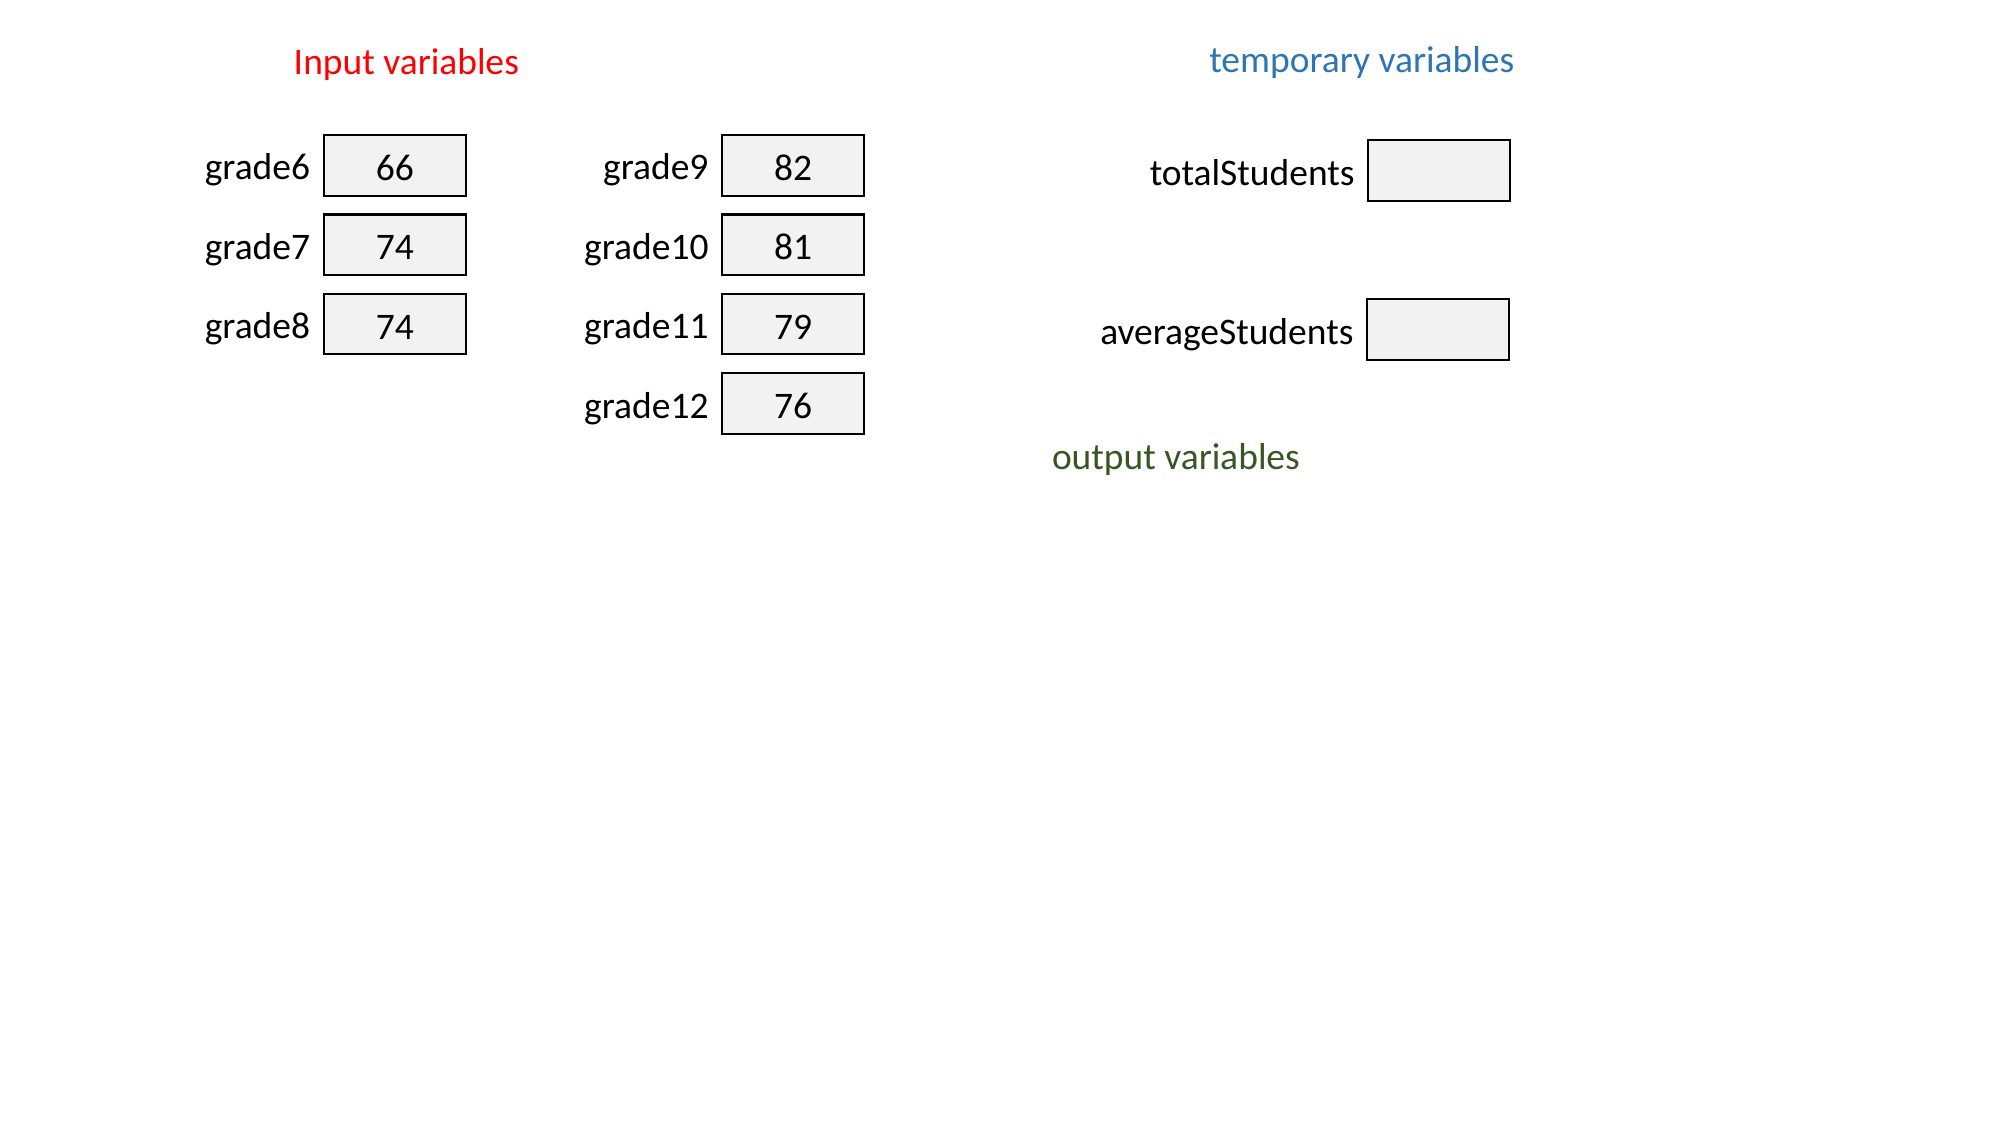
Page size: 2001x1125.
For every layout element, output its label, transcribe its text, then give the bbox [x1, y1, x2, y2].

text_box 76 [721, 372, 865, 435]
text_box temporary variables [1194, 27, 1540, 88]
text_box 66 [323, 134, 467, 197]
text_box [1367, 139, 1511, 202]
text_box grade6 [0, 135, 323, 195]
text_box 74 [323, 213, 467, 276]
text_box 82 [721, 134, 865, 197]
text_box totalStudents [851, 140, 1367, 201]
text_box 74 [323, 293, 467, 355]
text_box Input variables [278, 29, 570, 90]
text_box grade10 [467, 214, 721, 275]
text_box averageStudents [850, 299, 1366, 359]
text_box grade11 [467, 293, 721, 354]
text_box 81 [721, 213, 865, 276]
text_box [1366, 298, 1510, 361]
text_box grade9 [467, 135, 721, 195]
text_box grade8 [0, 293, 323, 354]
text_box 79 [721, 293, 865, 355]
text_box grade12 [325, 373, 721, 434]
text_box output variables [1037, 424, 1383, 484]
text_box grade7 [0, 214, 323, 275]
